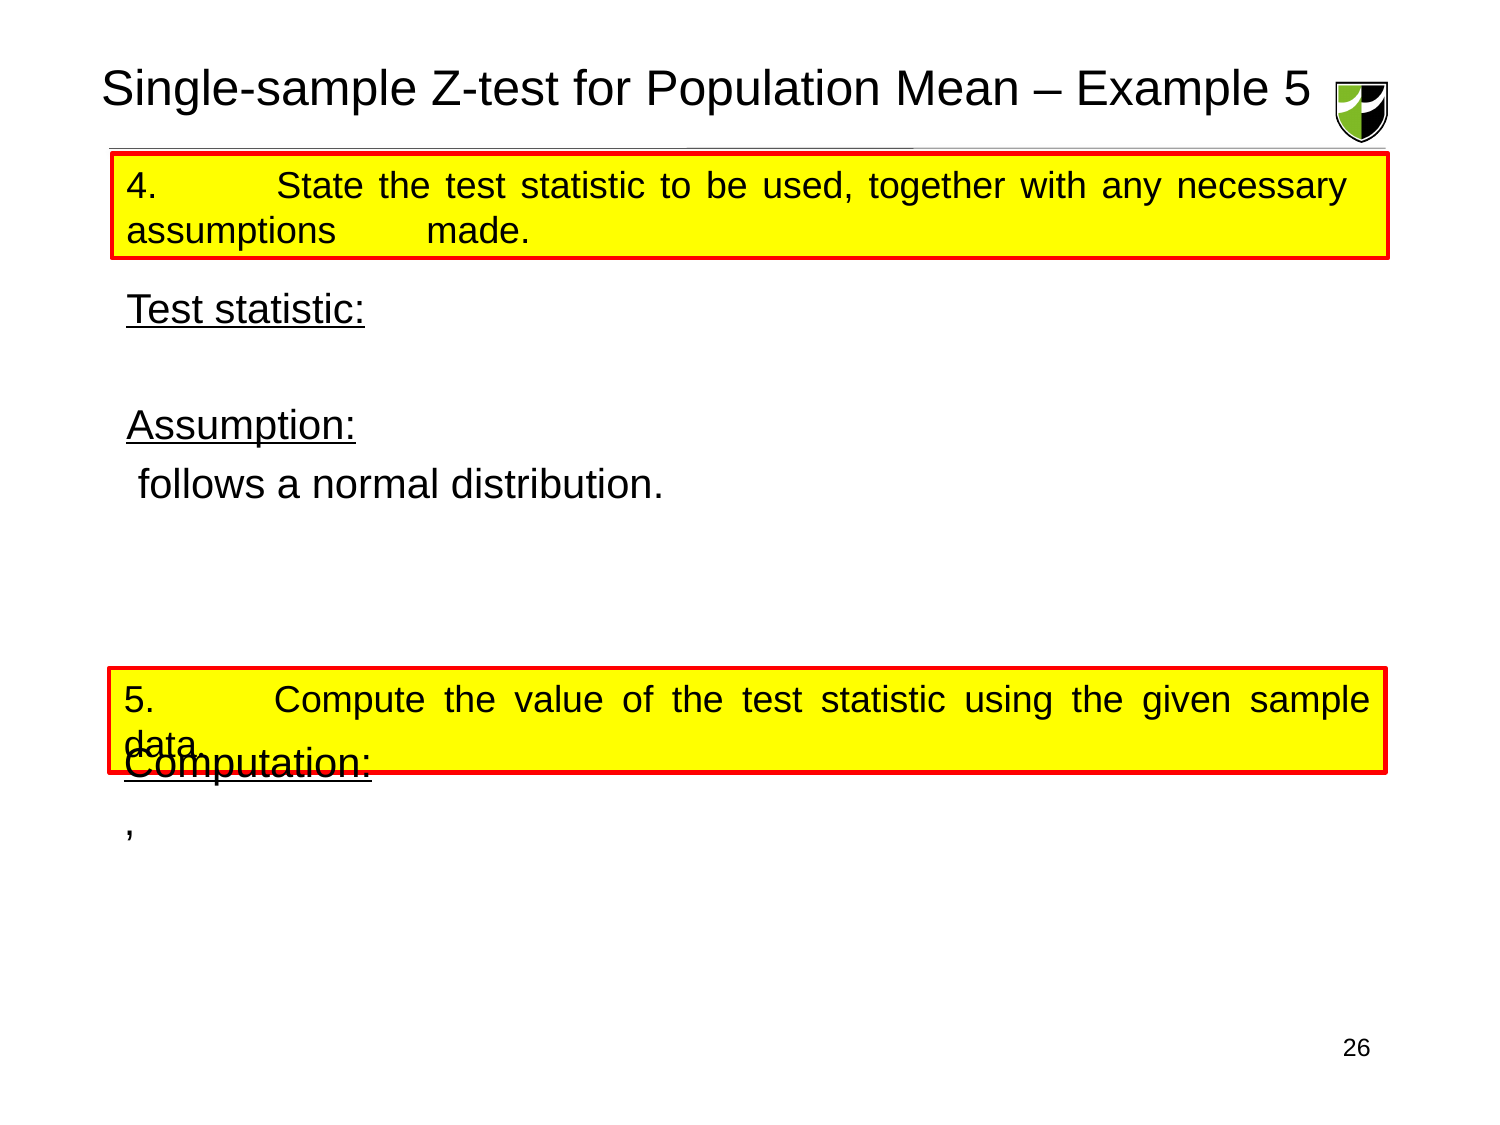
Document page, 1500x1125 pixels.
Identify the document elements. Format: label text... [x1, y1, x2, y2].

slide_number 26 [1035, 1024, 1386, 1085]
text_box 4. State the test statistic to be used, together with any necessary assumptions made. [111, 153, 1389, 259]
text_box 5. Compute the value of the test statistic using the given sample data. [109, 667, 1386, 773]
picture [1335, 75, 1393, 143]
title Single-sample Z-test for Population Mean – Example 5 [86, 47, 1332, 152]
